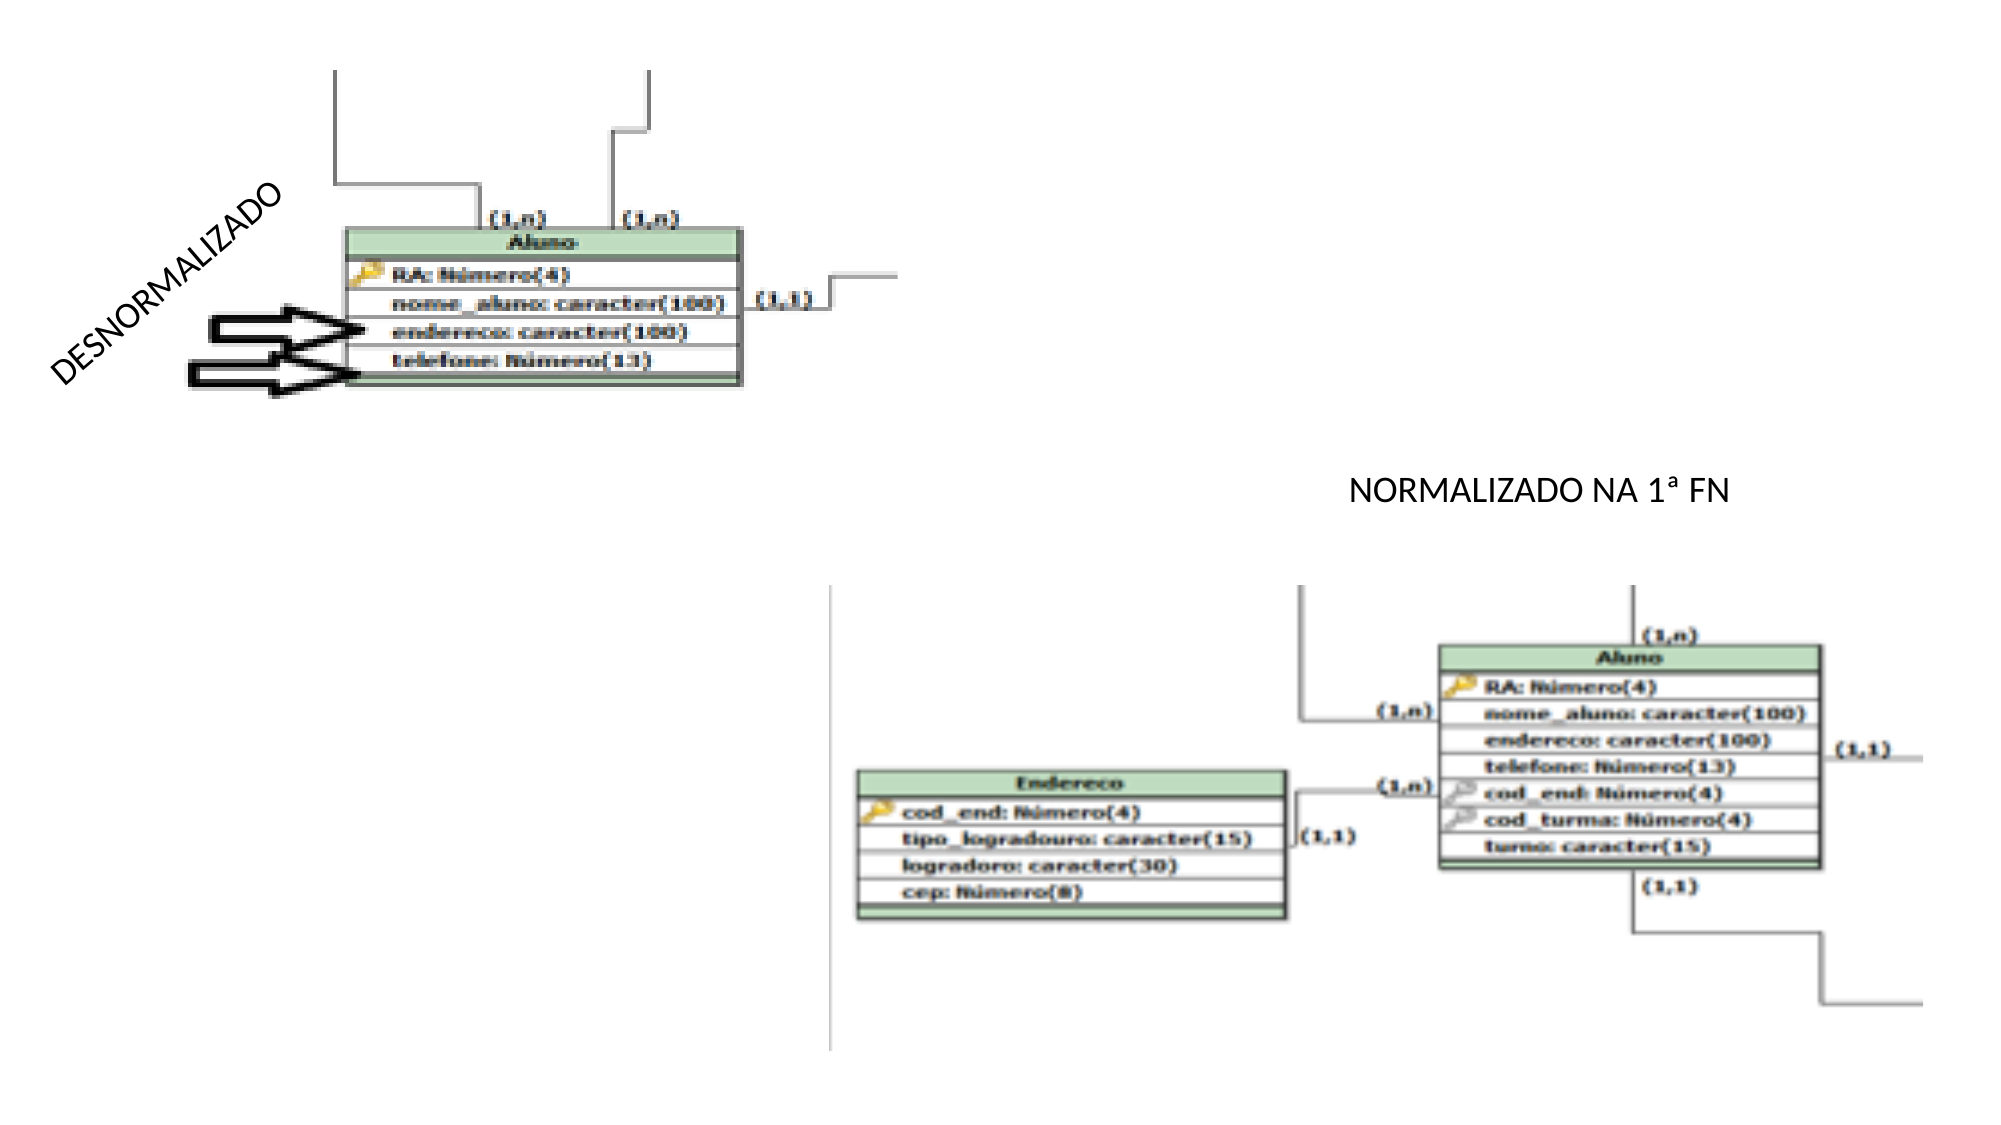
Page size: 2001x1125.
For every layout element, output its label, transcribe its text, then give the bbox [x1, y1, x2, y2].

picture [23, 70, 898, 489]
picture [828, 584, 1924, 1051]
text_box NORMALIZADO NA 1ª FN [1333, 457, 1842, 518]
